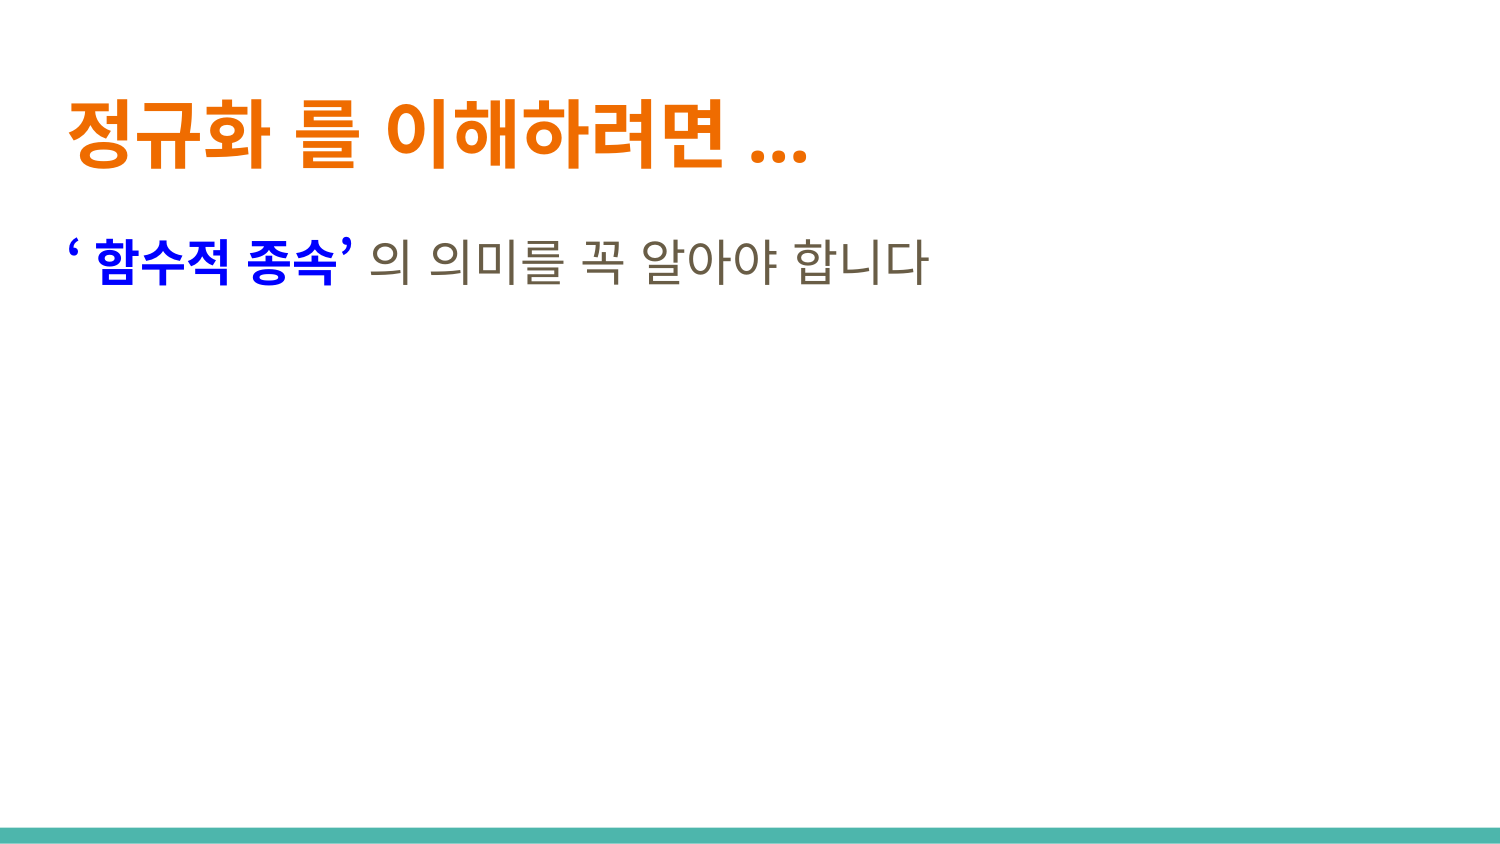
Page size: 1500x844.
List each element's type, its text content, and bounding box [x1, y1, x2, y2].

list ‘함수적 종속’ 의 의미를 꼭 알아야 합니다 [51, 207, 1449, 750]
title 정규화 를 이해하려면... [51, 72, 1449, 189]
